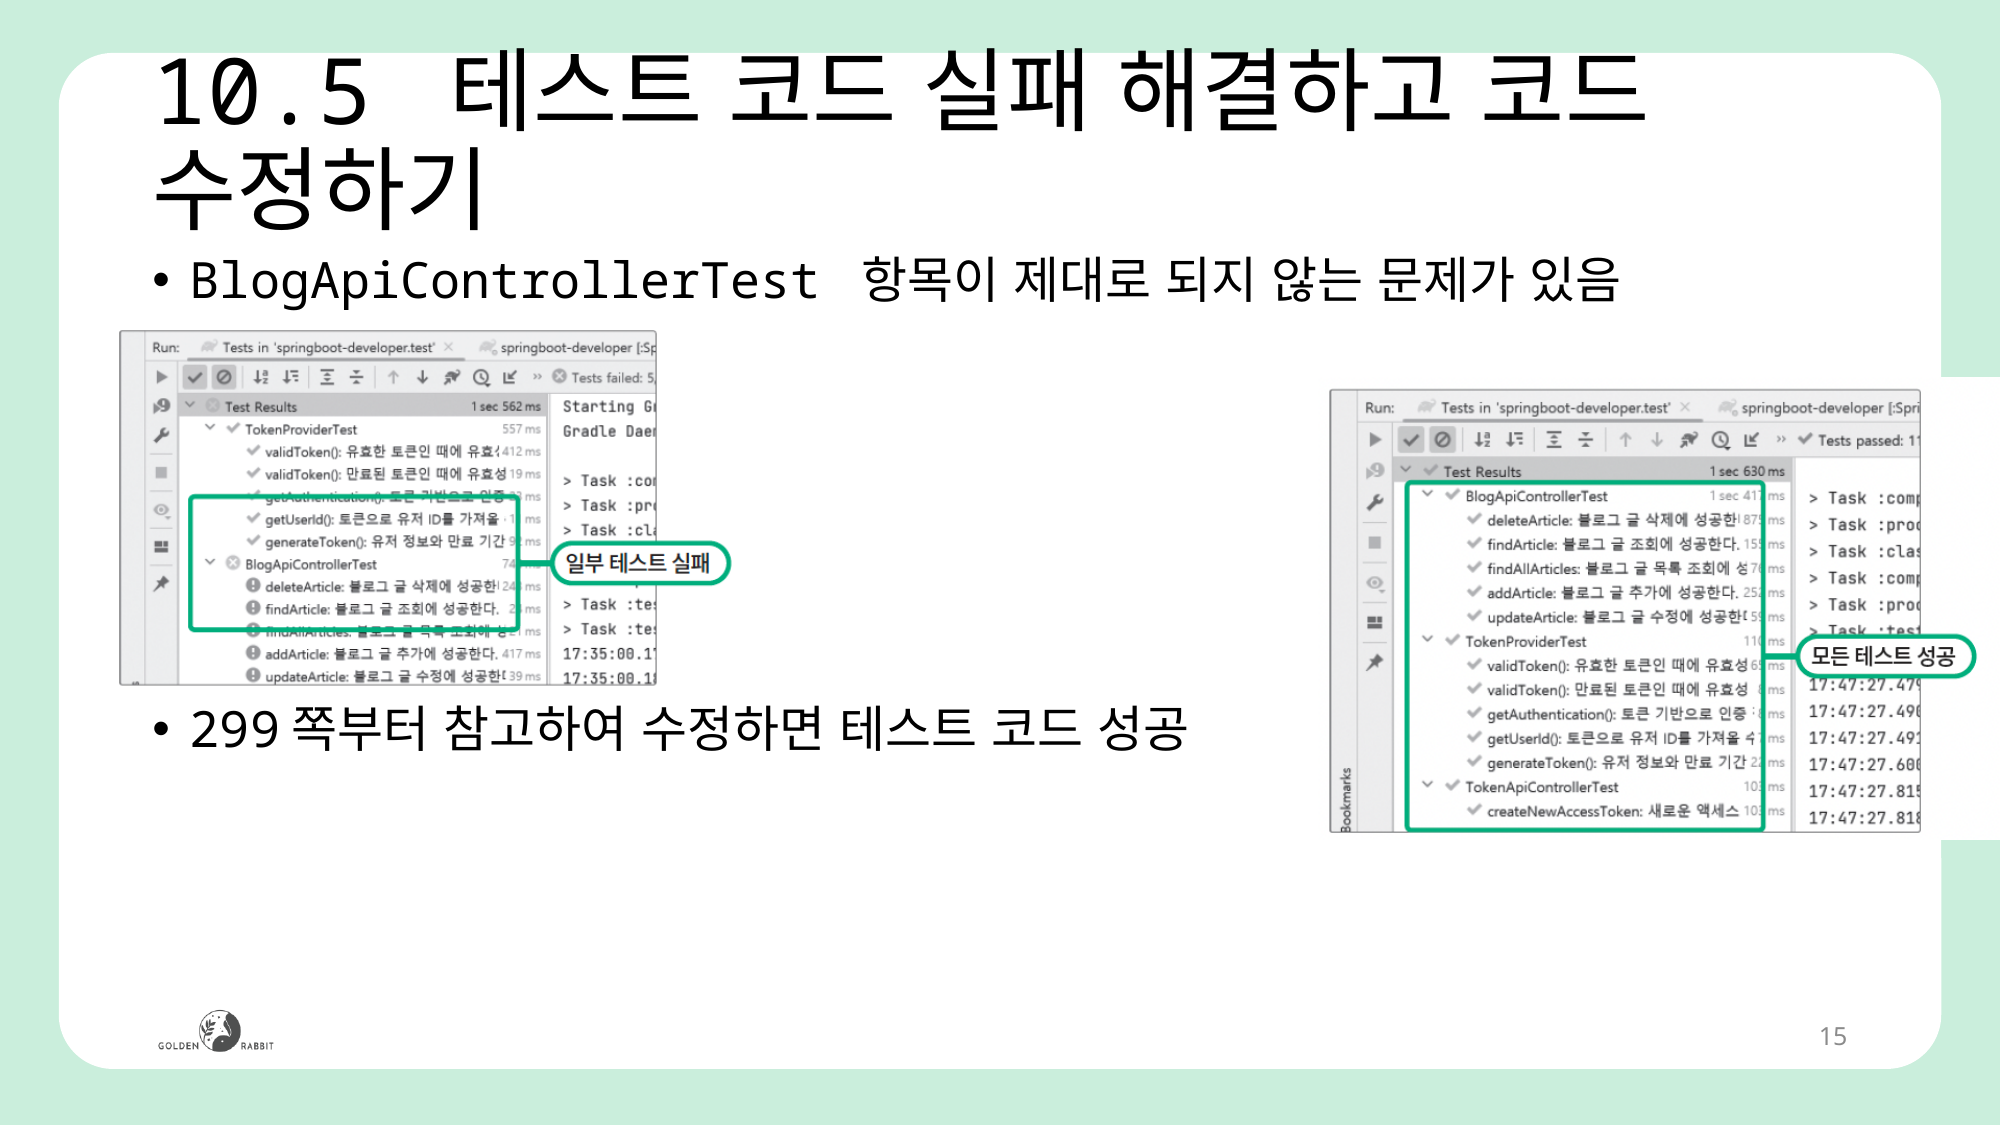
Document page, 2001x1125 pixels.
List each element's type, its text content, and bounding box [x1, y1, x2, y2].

picture [153, 968, 278, 1093]
picture [1318, 377, 2000, 840]
picture [112, 326, 738, 694]
slide_number 15 [1412, 1007, 1863, 1068]
list BlogApiControllerTest 항목이 제대로 되지 않는 문제가 있음 299쪽부터 참고하여 수정하면 테스트 코드 성공 [137, 247, 1863, 968]
title 10.5 테스트 코드 실패 해결하고 코드 수정하기 [137, 87, 1863, 201]
